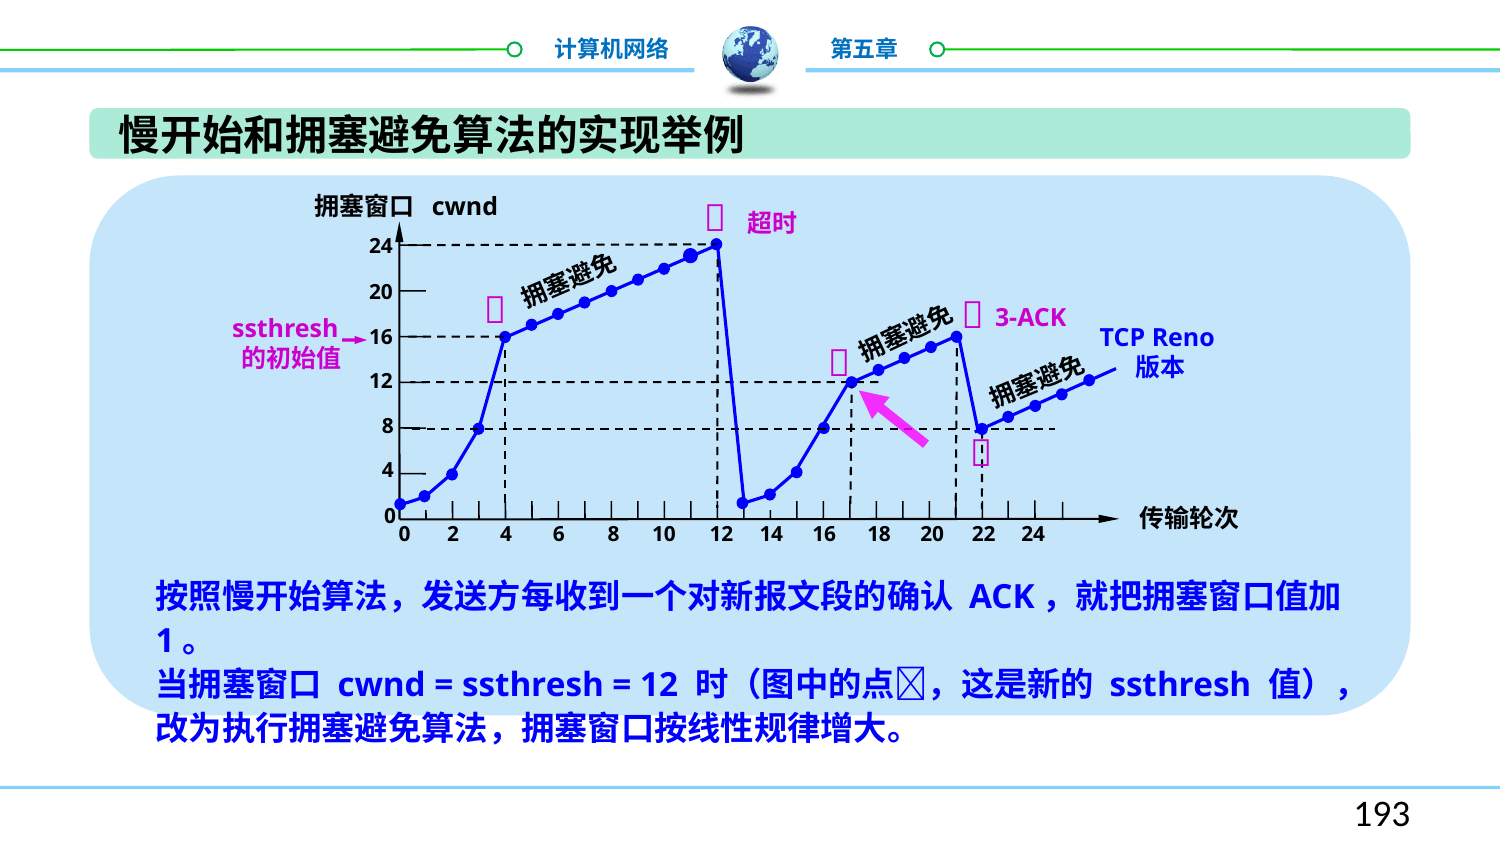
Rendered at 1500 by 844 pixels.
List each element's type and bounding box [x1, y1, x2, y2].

picture [720, 24, 780, 100]
slide_number [1074, 782, 1425, 827]
text_box [87, 173, 1413, 755]
text_box [89, 101, 1411, 166]
